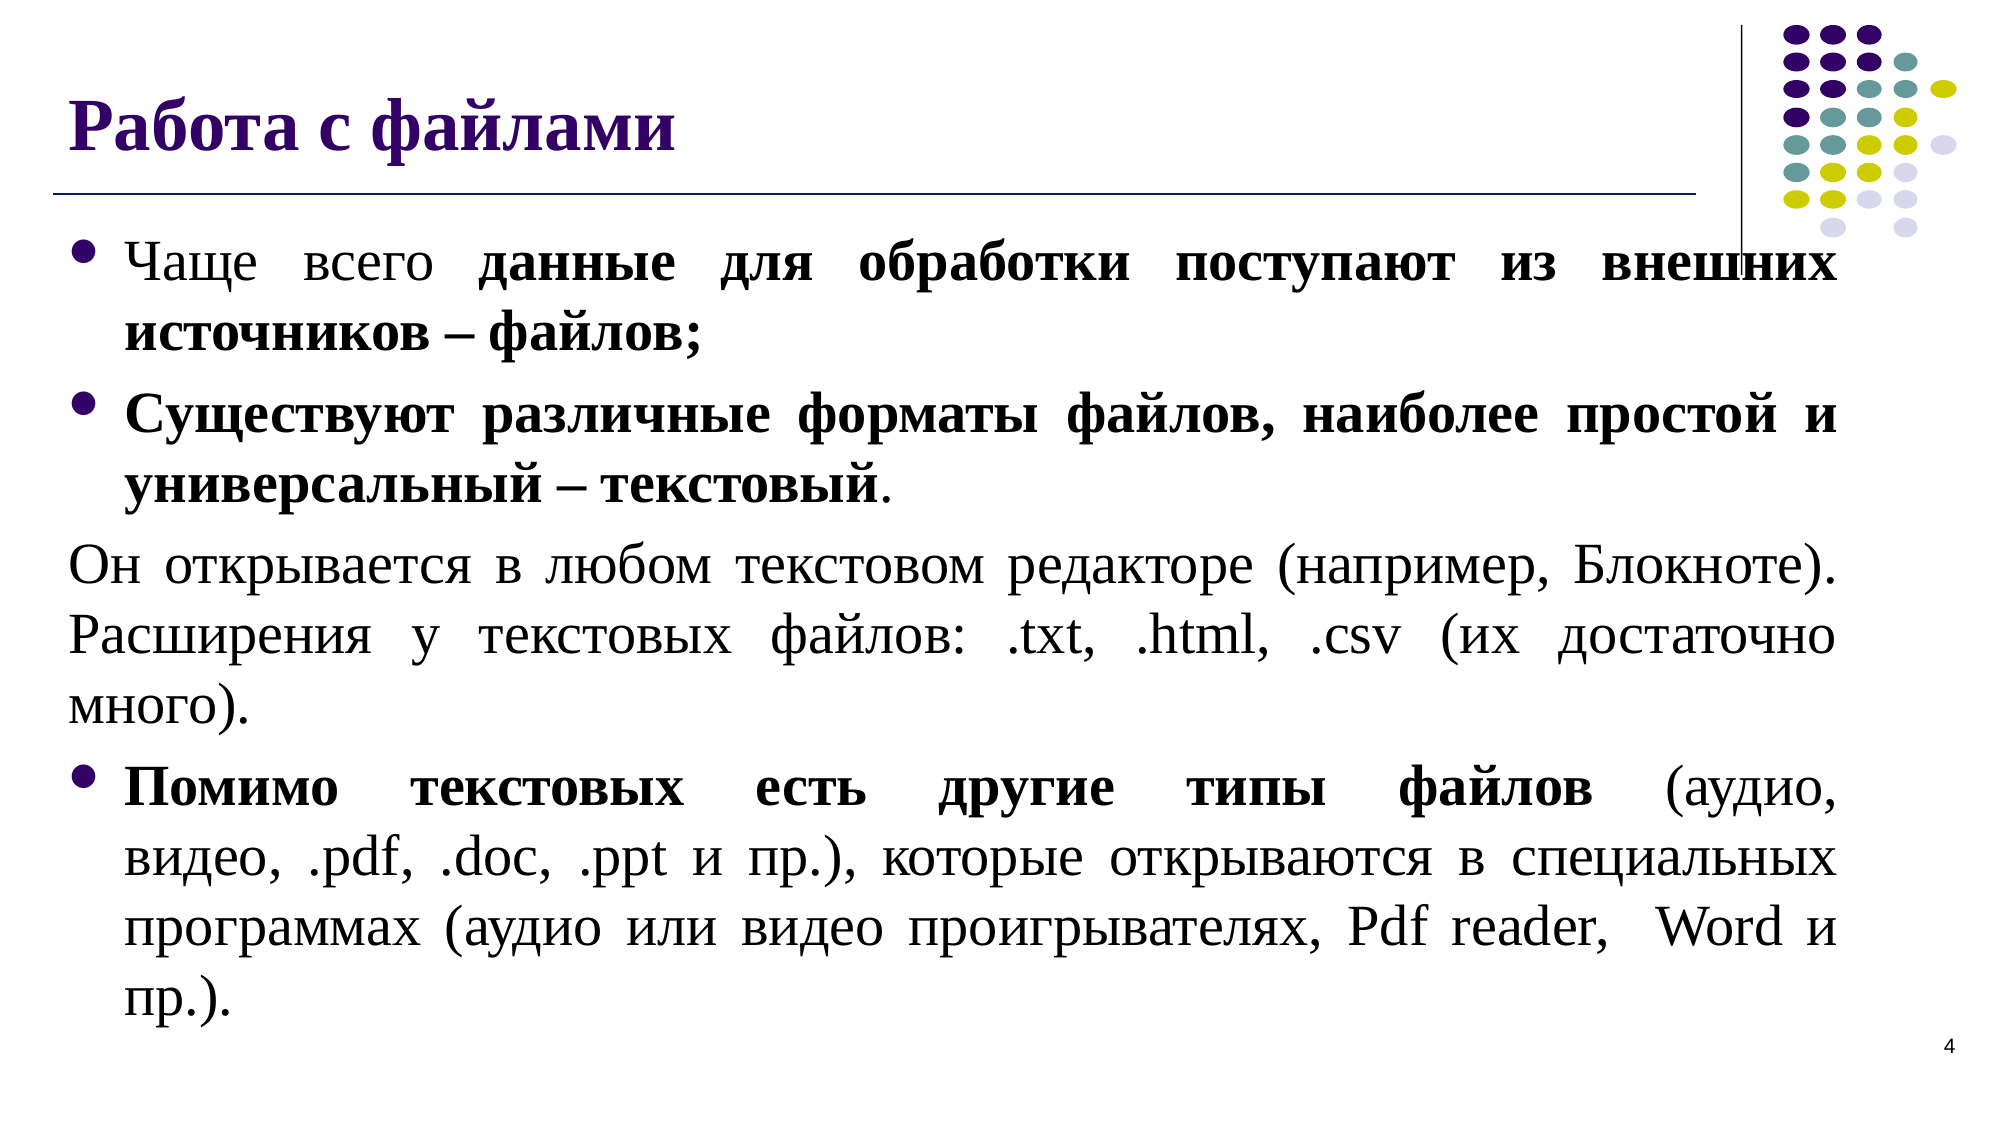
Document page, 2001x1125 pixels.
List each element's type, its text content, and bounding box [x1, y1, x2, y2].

slide_number 4 [1905, 1025, 1971, 1085]
list Чаще всего данные для обработки поступают из внешних источников – файлов; Существуют различные форматы файлов, наиболее простой и универсальный – текстовый. Он открывается в любом текстовом редакторе (например, Блокноте). Расширения у текстовых файлов: .txt, .html, .csv (их достаточно много). Помимо текстовых есть другие типы файлов (аудио, видео, .pdf, .doc, .ppt и пр.), которые открываются в специальных программах (аудио или видео проигрывателях, Pdf reader, Word и пр.). [53, 214, 1854, 939]
title Работа с файлами [53, 42, 1618, 173]
